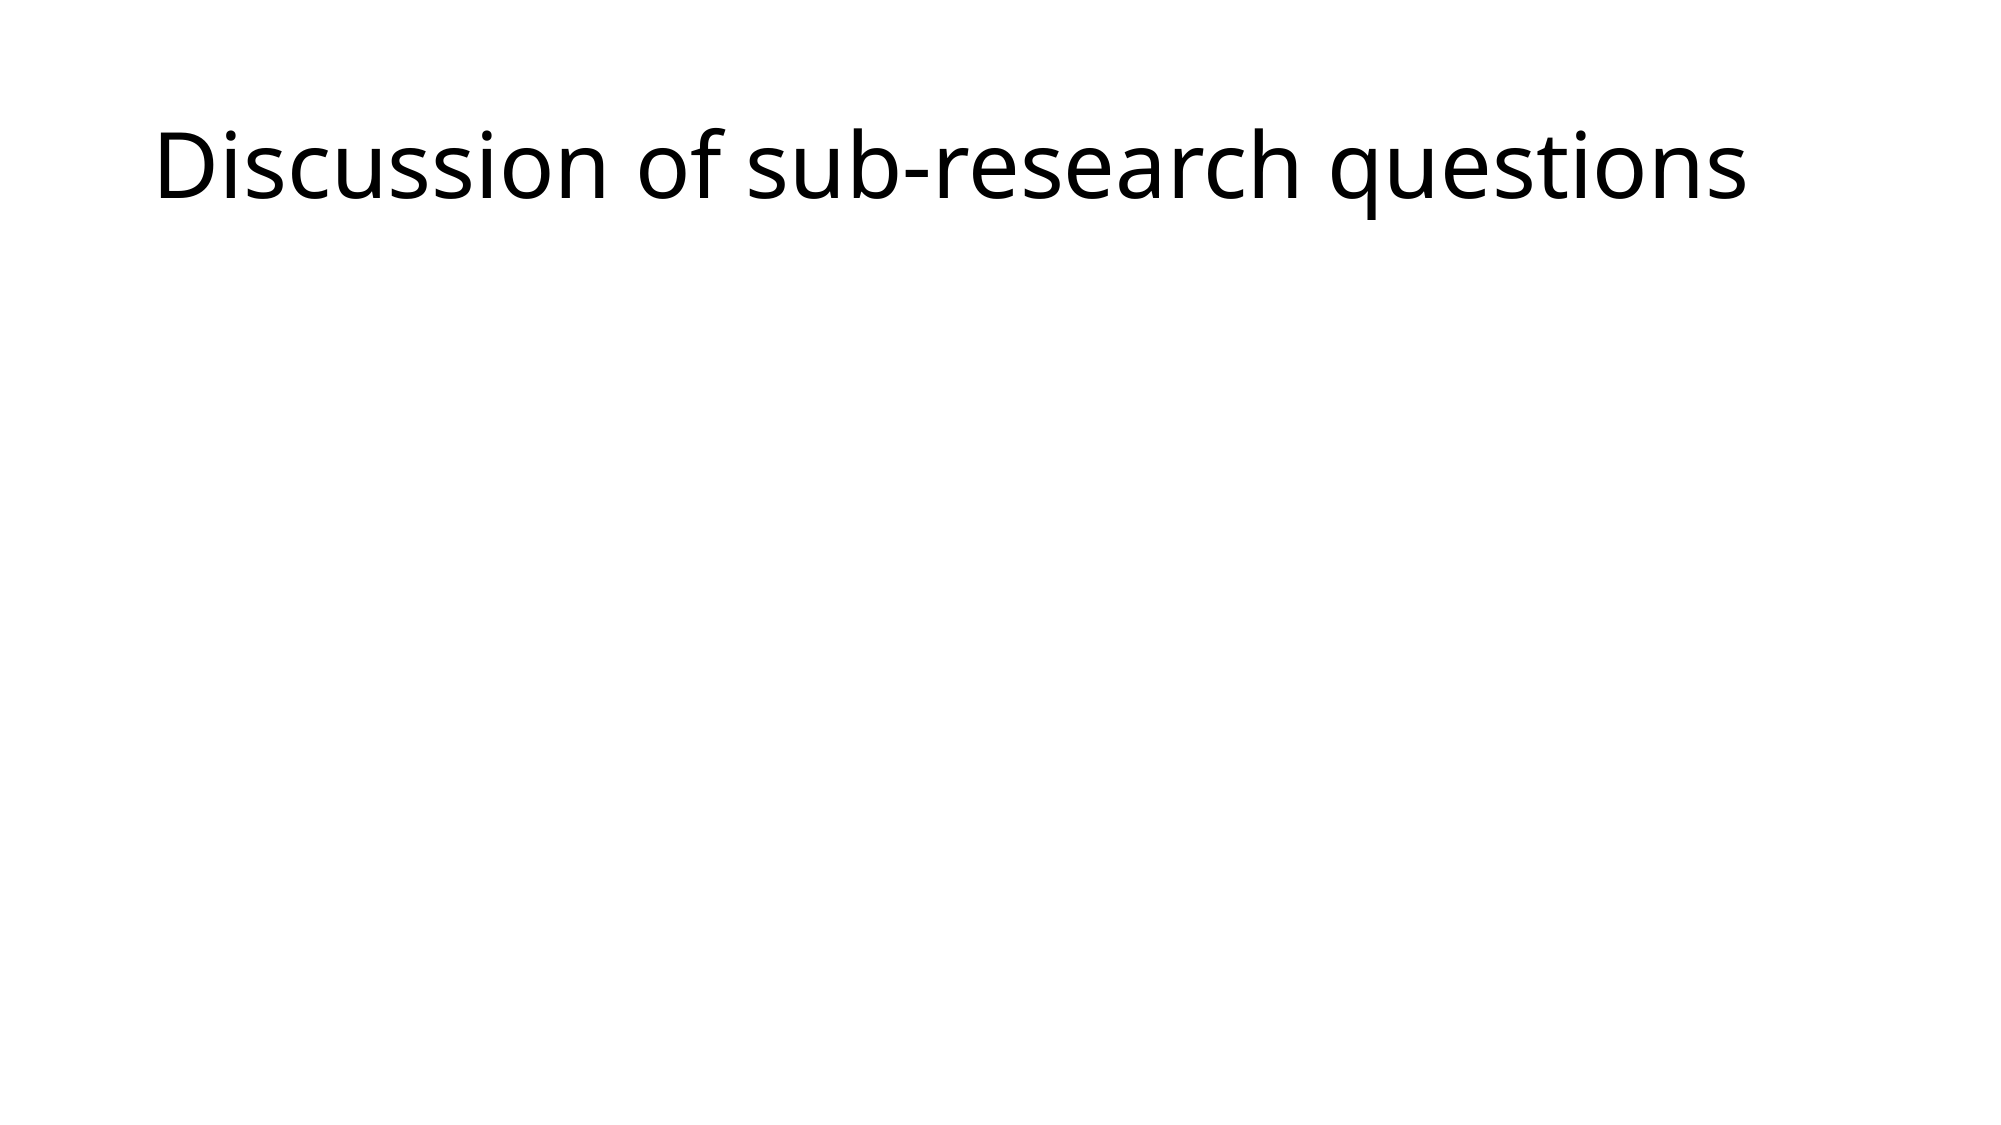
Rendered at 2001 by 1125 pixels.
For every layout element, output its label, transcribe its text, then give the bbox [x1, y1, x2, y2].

title Discussion of sub-research questions [137, 59, 1863, 278]
